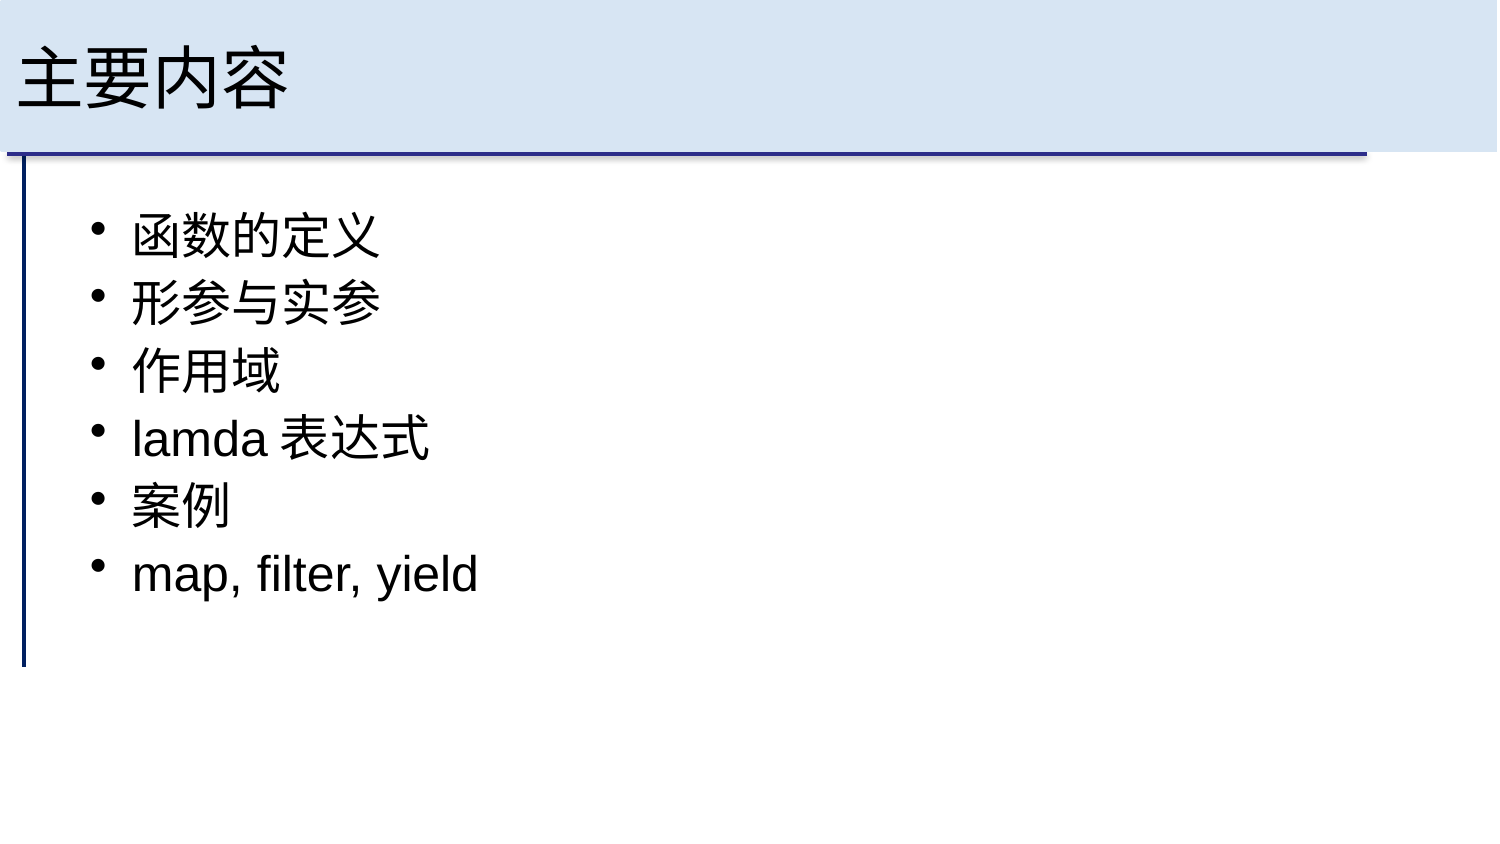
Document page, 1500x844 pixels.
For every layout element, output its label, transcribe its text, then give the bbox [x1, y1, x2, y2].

title 主要内容 [0, 0, 1498, 152]
list 函数的定义 形参与实参 作用域 lamda表达式 案例 map, filter, yield [74, 196, 1426, 755]
